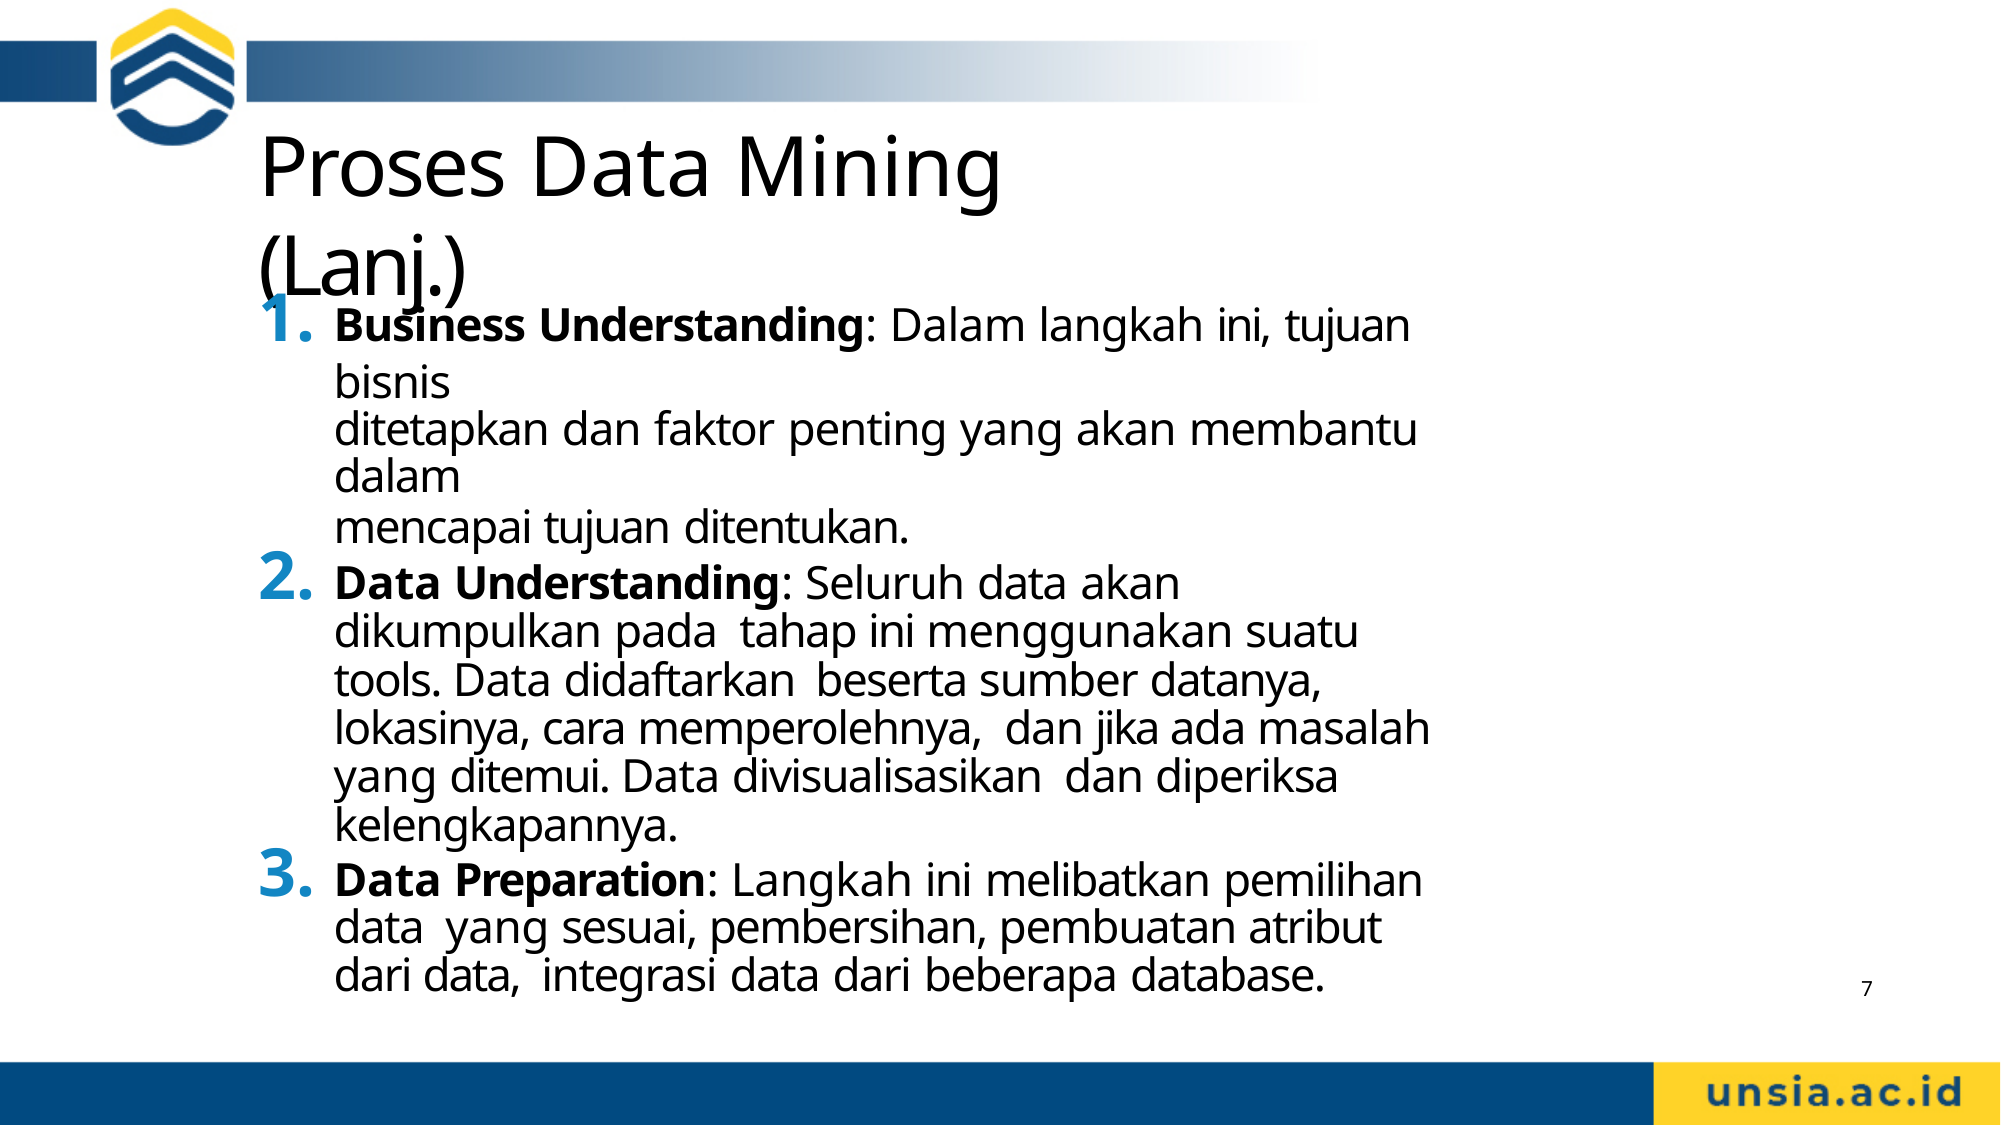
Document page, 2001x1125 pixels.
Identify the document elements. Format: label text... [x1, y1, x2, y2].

text_box 7 [1854, 982, 1879, 1004]
text_box Business Understanding: Dalam langkah ini, tujuan bisnis ditetapkan dan faktor penting yang akan membantu dalam mencapai tujuan ditentukan. Data Understanding: Seluruh data akan dikumpulkan pada tahap ini menggunakan suatu tools. Data didaftarkan beserta sumber datanya, lokasinya, cara memperolehnya, dan jika ada masalah yang ditemui. Data divisualisasikan dan diperiksa kelengkapannya. Data Preparation: Langkah ini melibatkan pemilihan data yang sesuai, pembersihan, pembuatan atribut dari data, integrasi data dari beberapa database. [256, 294, 1457, 1001]
title Proses Data Mining (Lanj.) [256, 110, 1207, 294]
picture [0, 0, 2001, 1125]
